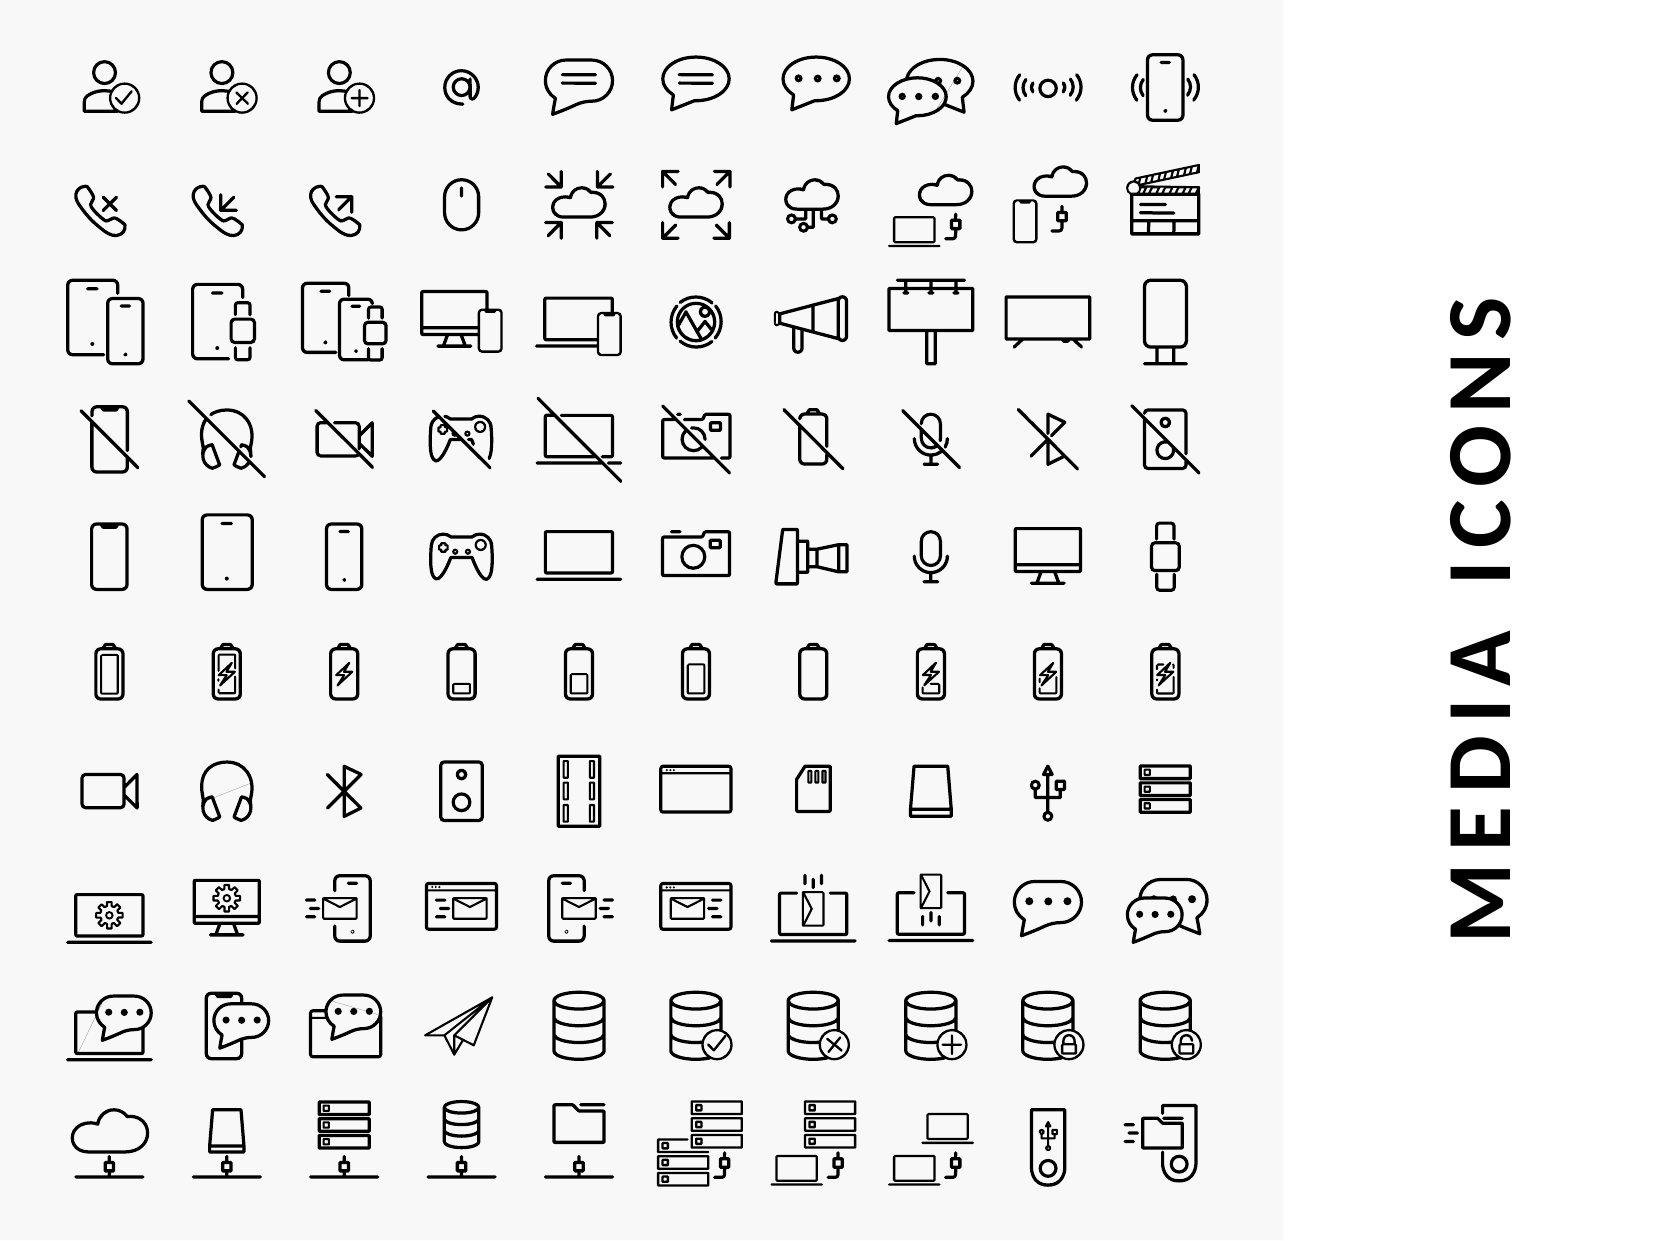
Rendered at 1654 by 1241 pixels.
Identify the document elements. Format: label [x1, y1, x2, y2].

text_box [308, 906, 321, 911]
text_box [1169, 1154, 1189, 1174]
text_box [1021, 990, 1085, 1061]
text_box [919, 873, 943, 923]
text_box [424, 881, 499, 931]
text_box [1411, 281, 1537, 959]
text_box [1013, 527, 1083, 585]
text_box [660, 530, 732, 578]
text_box [326, 60, 352, 86]
text_box [1130, 73, 1139, 102]
text_box [661, 55, 731, 112]
text_box [102, 196, 118, 212]
text_box [308, 993, 383, 1059]
text_box [659, 764, 733, 814]
text_box [712, 169, 732, 189]
text_box [200, 82, 258, 114]
text_box [1029, 1108, 1067, 1187]
text_box [669, 990, 733, 1061]
text_box [1068, 77, 1075, 97]
text_box [544, 169, 563, 189]
text_box [346, 881, 359, 885]
text_box [919, 530, 943, 568]
text_box [187, 399, 266, 479]
text_box [535, 397, 623, 483]
text_box [803, 873, 807, 886]
text_box [439, 760, 484, 823]
text_box [1032, 165, 1089, 198]
text_box [1138, 764, 1192, 814]
text_box [1029, 81, 1035, 94]
text_box [300, 281, 388, 362]
text_box [428, 409, 494, 470]
text_box [200, 760, 254, 822]
text_box [784, 178, 840, 233]
text_box [887, 278, 975, 366]
text_box [708, 421, 723, 432]
text_box [917, 173, 974, 207]
text_box [1004, 295, 1092, 349]
text_box [74, 184, 127, 238]
text_box [1138, 990, 1203, 1061]
text_box [1150, 642, 1181, 701]
text_box [579, 1103, 606, 1107]
text_box [317, 82, 376, 114]
text_box [1142, 278, 1189, 366]
text_box [74, 994, 153, 1056]
text_box [560, 881, 573, 885]
text_box [1050, 204, 1068, 233]
text_box [795, 764, 832, 814]
text_box [690, 1117, 743, 1132]
text_box [921, 914, 925, 927]
text_box [798, 642, 829, 701]
text_box [543, 530, 615, 575]
text_box [544, 220, 563, 240]
text_box [1192, 73, 1201, 102]
text_box [309, 184, 362, 238]
text_box [82, 82, 141, 114]
text_box [552, 1103, 606, 1145]
text_box [219, 193, 238, 212]
text_box [79, 405, 139, 474]
text_box [324, 522, 364, 592]
text_box [769, 939, 857, 943]
text_box [309, 1154, 380, 1179]
text_box [901, 409, 961, 470]
text_box [1029, 764, 1067, 822]
text_box [656, 1138, 710, 1154]
text_box [534, 296, 622, 357]
text_box [229, 301, 257, 345]
text_box [803, 1100, 857, 1116]
text_box [713, 1151, 731, 1179]
text_box [1013, 73, 1022, 102]
text_box [191, 1108, 263, 1179]
text_box [192, 878, 261, 937]
text_box [1061, 81, 1067, 94]
text_box [317, 1100, 371, 1150]
text_box [801, 891, 825, 927]
text_box [781, 55, 852, 112]
text_box [680, 642, 712, 701]
text_box [209, 60, 235, 86]
text_box [895, 891, 967, 936]
text_box [944, 212, 962, 241]
text_box [547, 874, 586, 943]
text_box [92, 60, 118, 86]
text_box [1017, 408, 1079, 471]
text_box [908, 764, 953, 818]
text_box [561, 897, 597, 920]
text_box [350, 304, 362, 308]
text_box [669, 295, 723, 349]
text_box [446, 642, 477, 701]
text_box [563, 642, 595, 701]
text_box [333, 874, 372, 943]
text_box [595, 169, 615, 189]
text_box [669, 530, 682, 534]
text_box [65, 940, 153, 944]
text_box [322, 897, 358, 920]
text_box [304, 915, 317, 919]
text_box [595, 220, 614, 240]
text_box [775, 1154, 818, 1182]
text_box [892, 1154, 936, 1182]
text_box [773, 295, 849, 354]
text_box [420, 289, 503, 353]
text_box [661, 169, 680, 189]
text_box [211, 642, 242, 701]
text_box [556, 754, 602, 828]
text_box [543, 58, 615, 116]
text_box [442, 1099, 481, 1150]
text_box [1021, 78, 1028, 98]
text_box [819, 873, 824, 886]
text_box [826, 1151, 844, 1179]
text_box [659, 881, 733, 931]
text_box [668, 186, 724, 219]
text_box [66, 278, 145, 366]
text_box [329, 642, 360, 701]
text_box [602, 915, 615, 919]
text_box [656, 1155, 710, 1170]
text_box [811, 877, 815, 890]
text_box [690, 1133, 743, 1149]
text_box [191, 184, 244, 238]
text_box [443, 69, 480, 106]
text_box [777, 891, 849, 937]
text_box [690, 1100, 743, 1116]
text_box [944, 1151, 962, 1179]
text_box [602, 898, 615, 902]
text_box [915, 642, 947, 701]
text_box [782, 408, 845, 471]
text_box [1149, 521, 1181, 592]
text_box [204, 991, 271, 1061]
text_box [334, 195, 354, 214]
text_box [803, 1117, 857, 1132]
text_box [656, 1171, 710, 1187]
text_box [1127, 1131, 1140, 1135]
text_box [429, 532, 494, 581]
text_box [304, 898, 317, 902]
text_box [888, 216, 941, 248]
text_box [74, 893, 145, 938]
text_box [912, 554, 950, 584]
text_box [474, 420, 487, 434]
text_box [886, 57, 975, 126]
text_box [543, 1154, 615, 1179]
text_box [65, 1058, 153, 1062]
text_box [90, 522, 129, 592]
text_box [661, 220, 680, 240]
text_box [210, 291, 224, 295]
text_box [1130, 404, 1201, 475]
text_box [803, 1133, 857, 1149]
text_box [1126, 163, 1201, 236]
text_box [904, 990, 968, 1061]
text_box [712, 220, 732, 240]
text_box [424, 996, 494, 1056]
text_box [326, 764, 363, 819]
text_box [1186, 77, 1193, 97]
text_box [552, 990, 606, 1061]
text_box [1123, 1139, 1136, 1144]
text_box [1075, 73, 1083, 102]
text_box [887, 938, 975, 943]
text_box [70, 1108, 150, 1179]
text_box [774, 527, 849, 586]
text_box [200, 513, 254, 592]
text_box [786, 990, 851, 1061]
text_box [426, 1154, 497, 1179]
text_box [94, 642, 125, 701]
text_box [233, 346, 252, 362]
text_box [1012, 879, 1084, 938]
text_box [937, 914, 941, 927]
text_box [1012, 199, 1038, 244]
text_box [598, 906, 611, 911]
text_box [921, 1112, 974, 1145]
text_box [535, 577, 623, 581]
text_box [191, 282, 245, 361]
text_box [1141, 1103, 1198, 1183]
text_box [442, 178, 481, 232]
text_box [551, 186, 607, 219]
text_box [1138, 53, 1185, 122]
text_box [80, 772, 139, 810]
text_box [1038, 78, 1058, 99]
text_box [1123, 1123, 1136, 1127]
text_box [314, 409, 374, 469]
text_box [661, 404, 732, 475]
text_box [1032, 642, 1064, 701]
text_box [690, 426, 707, 441]
text_box [1125, 877, 1209, 944]
